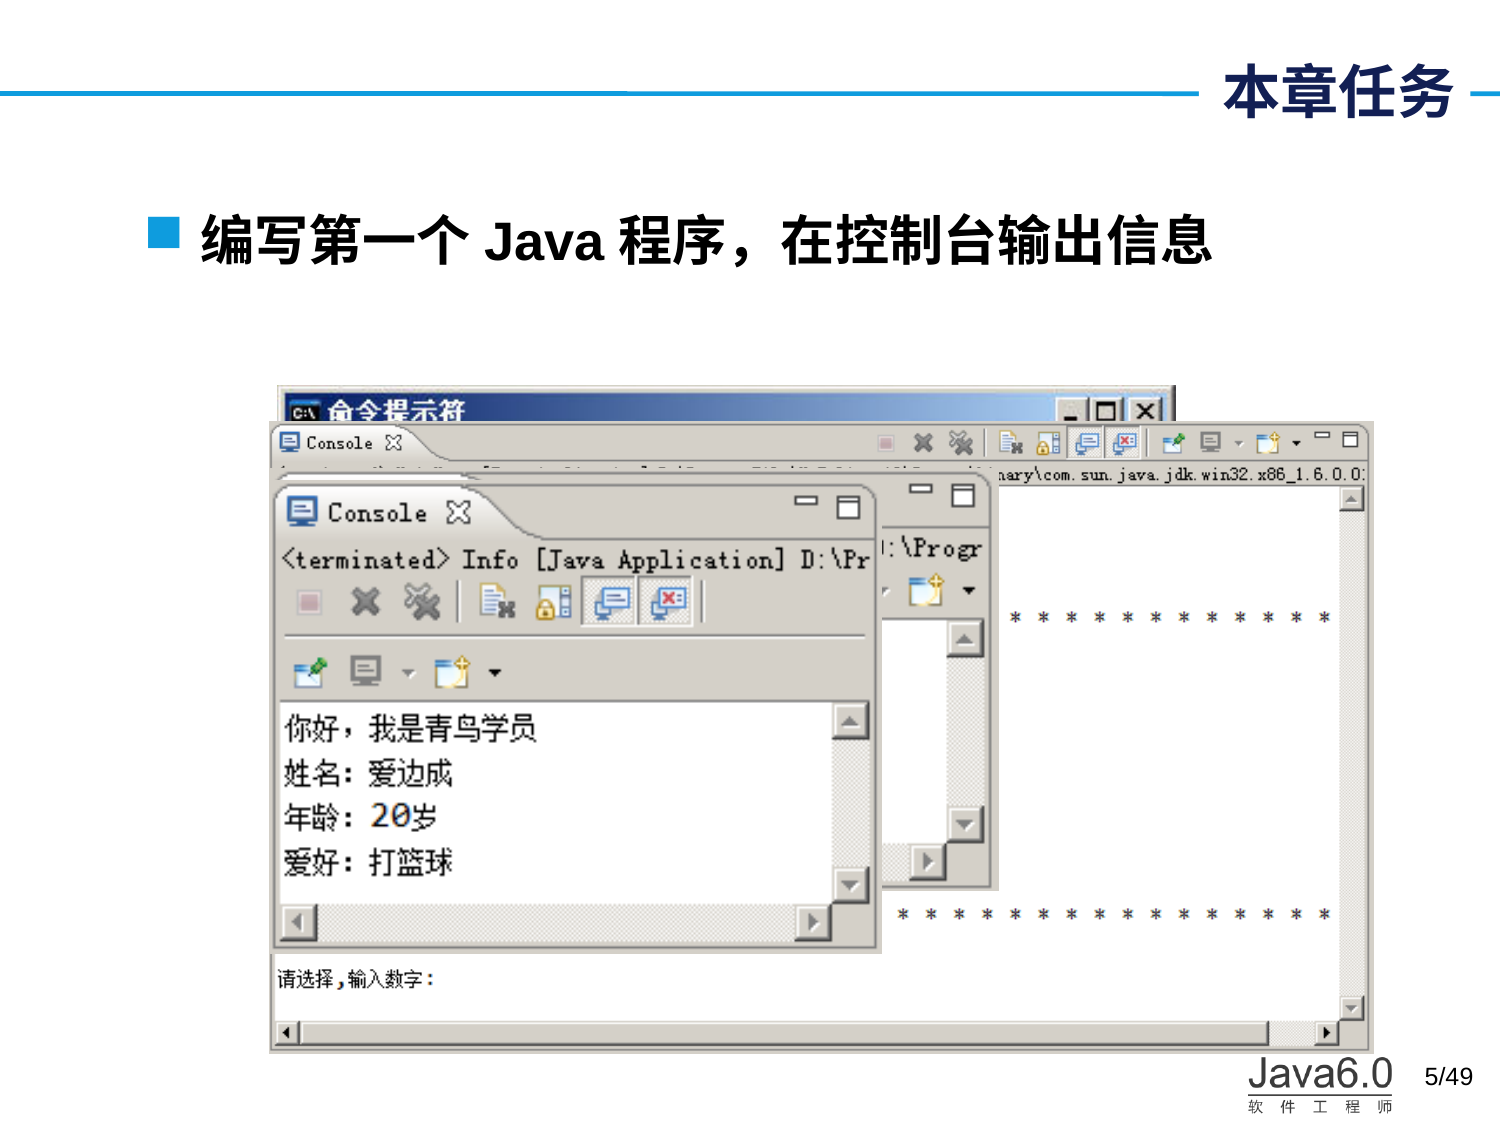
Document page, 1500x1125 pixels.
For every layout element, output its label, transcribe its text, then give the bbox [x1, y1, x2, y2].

title 本章任务 [1198, 46, 1471, 134]
list 编写第一个Java程序，在控制台输出信息 [128, 198, 1383, 1044]
picture [269, 385, 1375, 1054]
slide_number /49 [1138, 1053, 1489, 1114]
